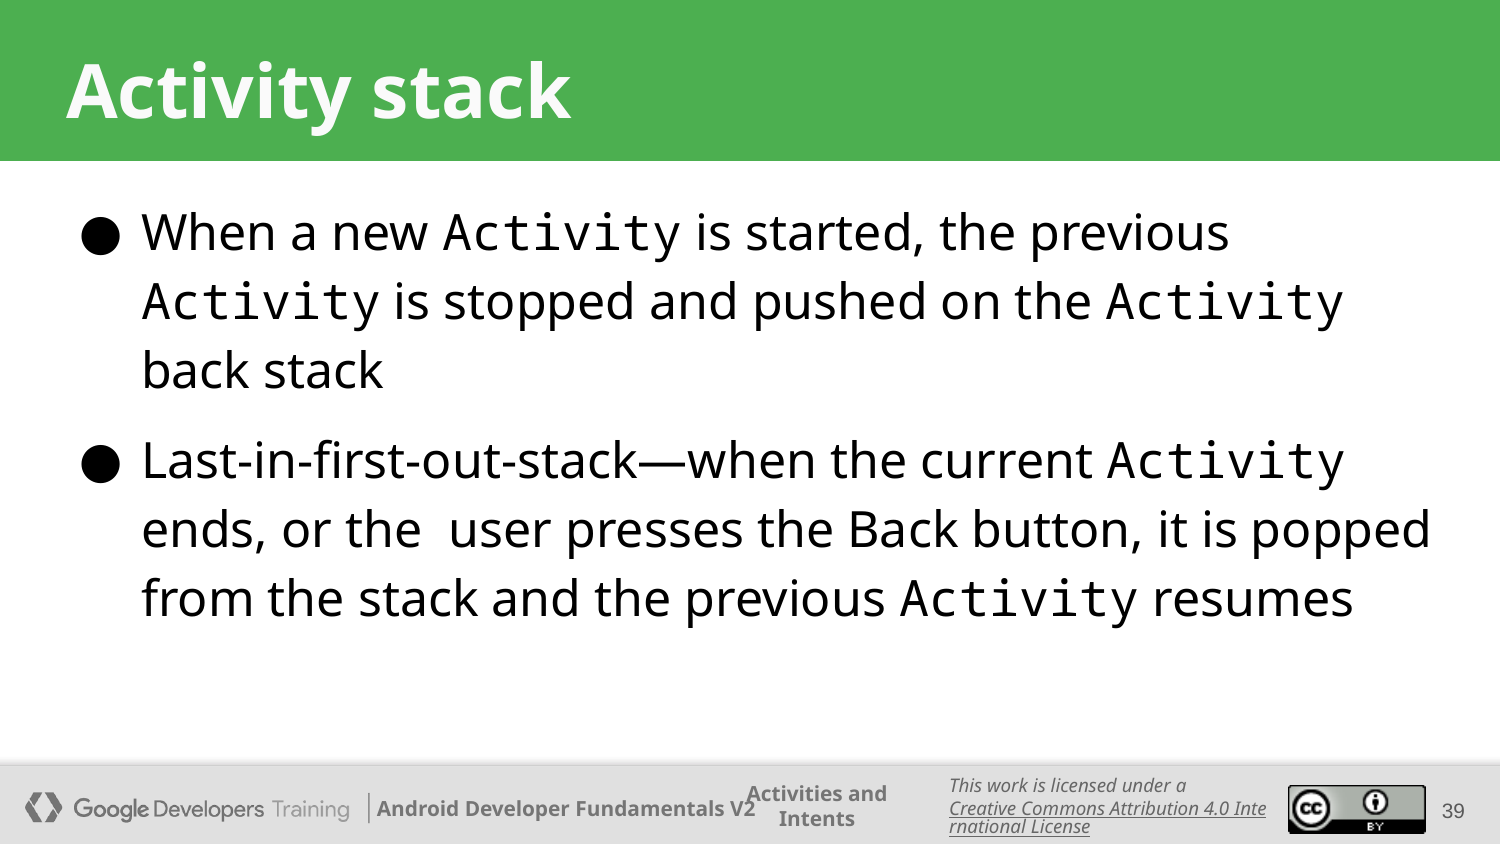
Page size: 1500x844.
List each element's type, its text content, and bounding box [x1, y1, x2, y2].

picture [0, 161, 1500, 844]
title Activity stack [51, 28, 1449, 122]
list When a new Activity is started, the previous Activity is stopped and pushed on the Activity back stack Last-in-first-out-stack—when the current Activity ends, or the user presses the Back button, it is popped from the stack and the previous Activity resumes [51, 176, 1449, 737]
slide_number 39 [1389, 777, 1480, 842]
